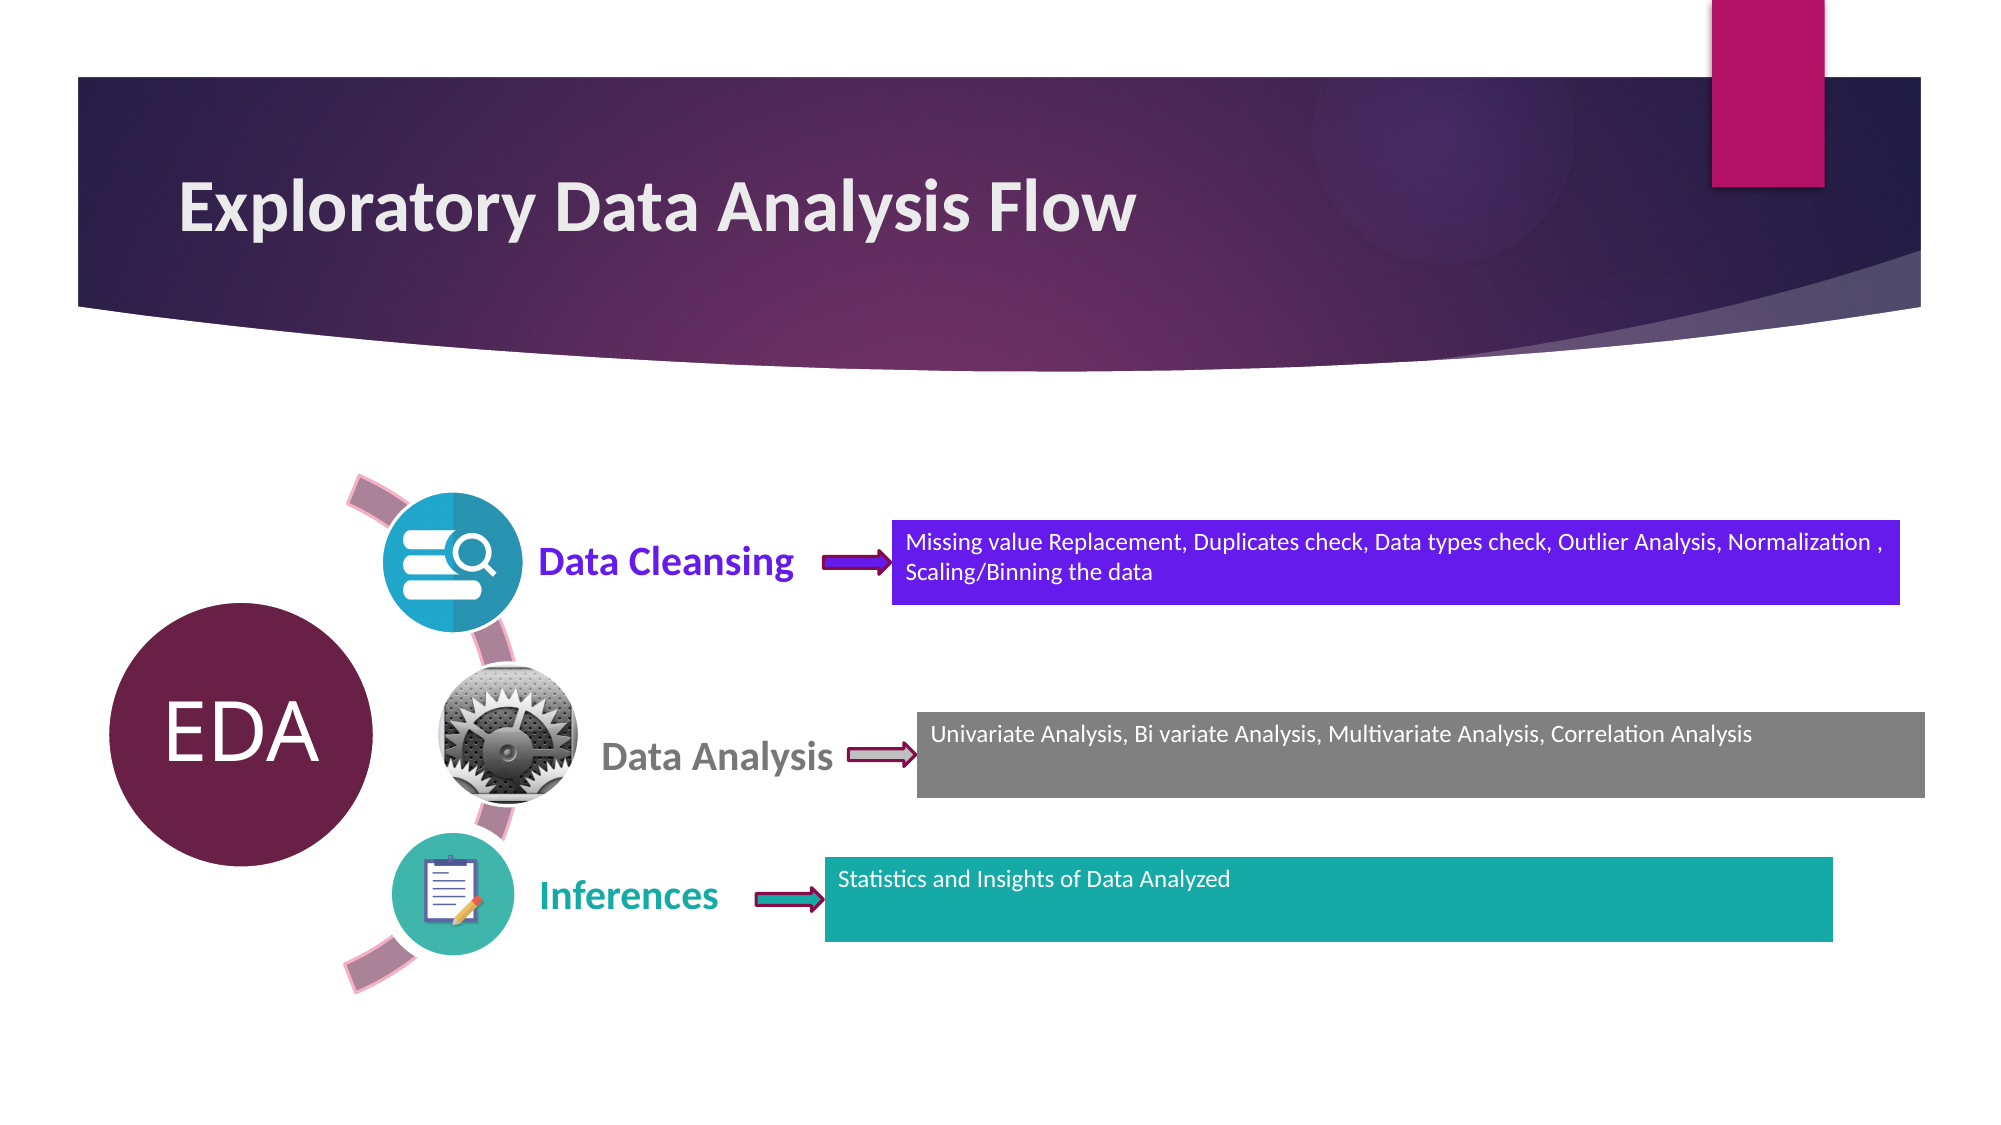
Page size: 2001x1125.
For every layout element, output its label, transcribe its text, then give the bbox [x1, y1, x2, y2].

text_box Missing value Replacement, Duplicates check, Data types check, Outlier Analysis, Normalization , Scaling/Binning the data [1170, 516, 1903, 608]
text_box Statistics and Insights of Data Analyzed [1170, 854, 1836, 946]
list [0, 452, 1166, 1014]
title Exploratory Data Analysis Flow [163, 188, 1601, 305]
text_box Univariate Analysis, Bi variate Analysis, Multivariate Analysis, Correlation Analysis [1170, 709, 1928, 801]
